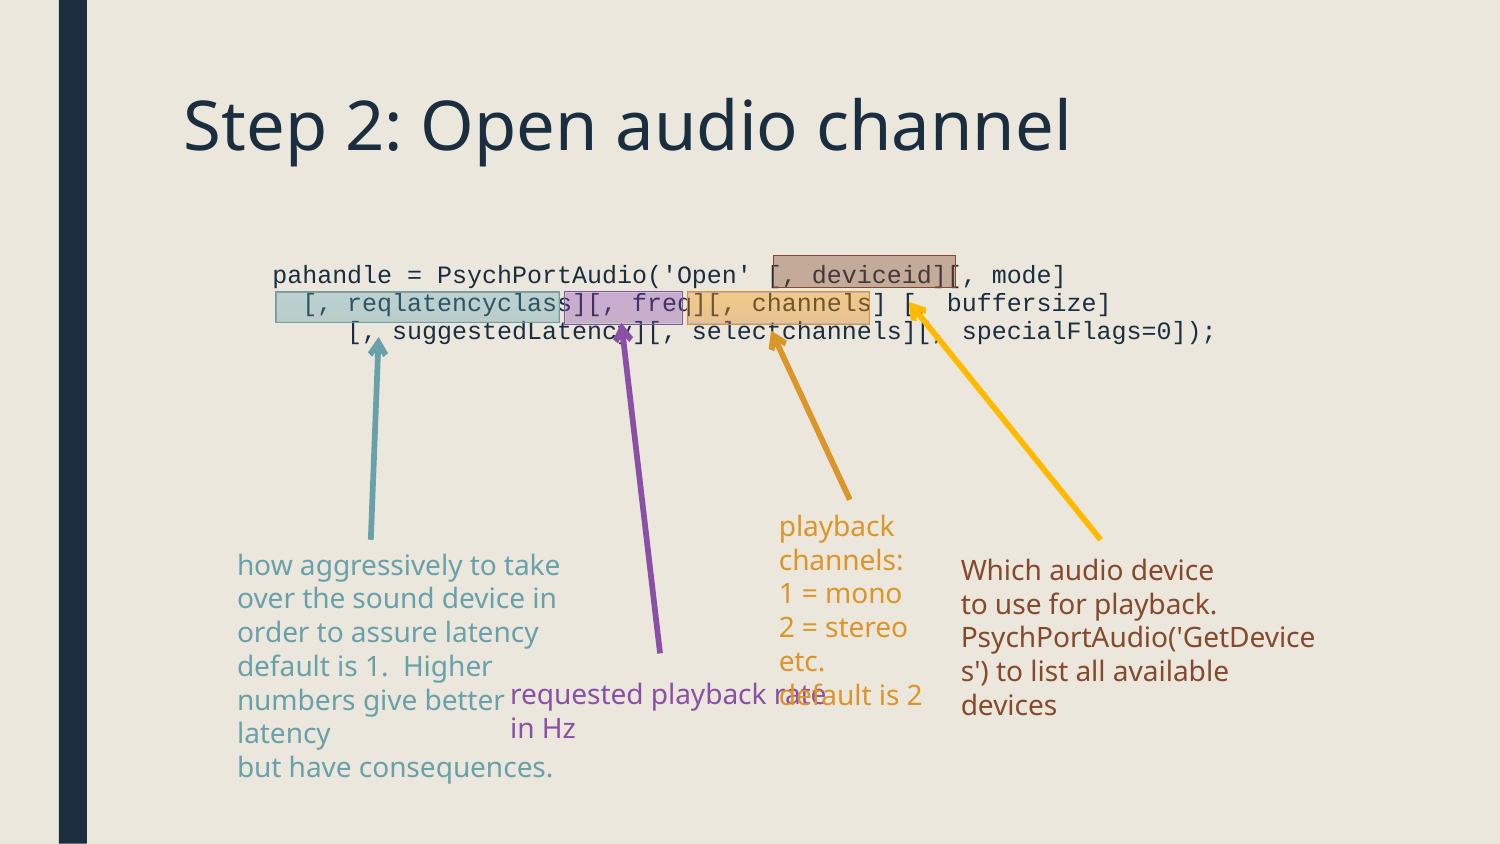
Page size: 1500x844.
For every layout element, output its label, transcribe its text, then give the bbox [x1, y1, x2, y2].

list pahandle = PsychPortAudio('Open' [, deviceid][, mode] [, reqlatencyclass][, freq][, channels] [, buffersize] [, suggestedLatency][, selectchannels][, specialFlags=0]); [257, 253, 1302, 421]
text_box [687, 291, 870, 325]
text_box requested playback rate in Hz [495, 668, 864, 752]
text_box [773, 255, 956, 288]
text_box [564, 291, 683, 325]
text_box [370, 336, 379, 540]
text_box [621, 322, 661, 654]
text_box Which audio device to use for playback. PsychPortAudio('GetDevices') to list all available devices [946, 544, 1336, 729]
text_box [771, 330, 850, 500]
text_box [908, 301, 1101, 540]
title Step 2: Open audio channel [168, 84, 1351, 268]
text_box how aggressively to take over the sound device in order to assure latency default is 1. Higher numbers give better latency but have consequences. [222, 539, 591, 791]
text_box [275, 291, 560, 323]
text_box playback channels: 1 = mono 2 = stereo etc. default is 2 [763, 500, 1021, 718]
